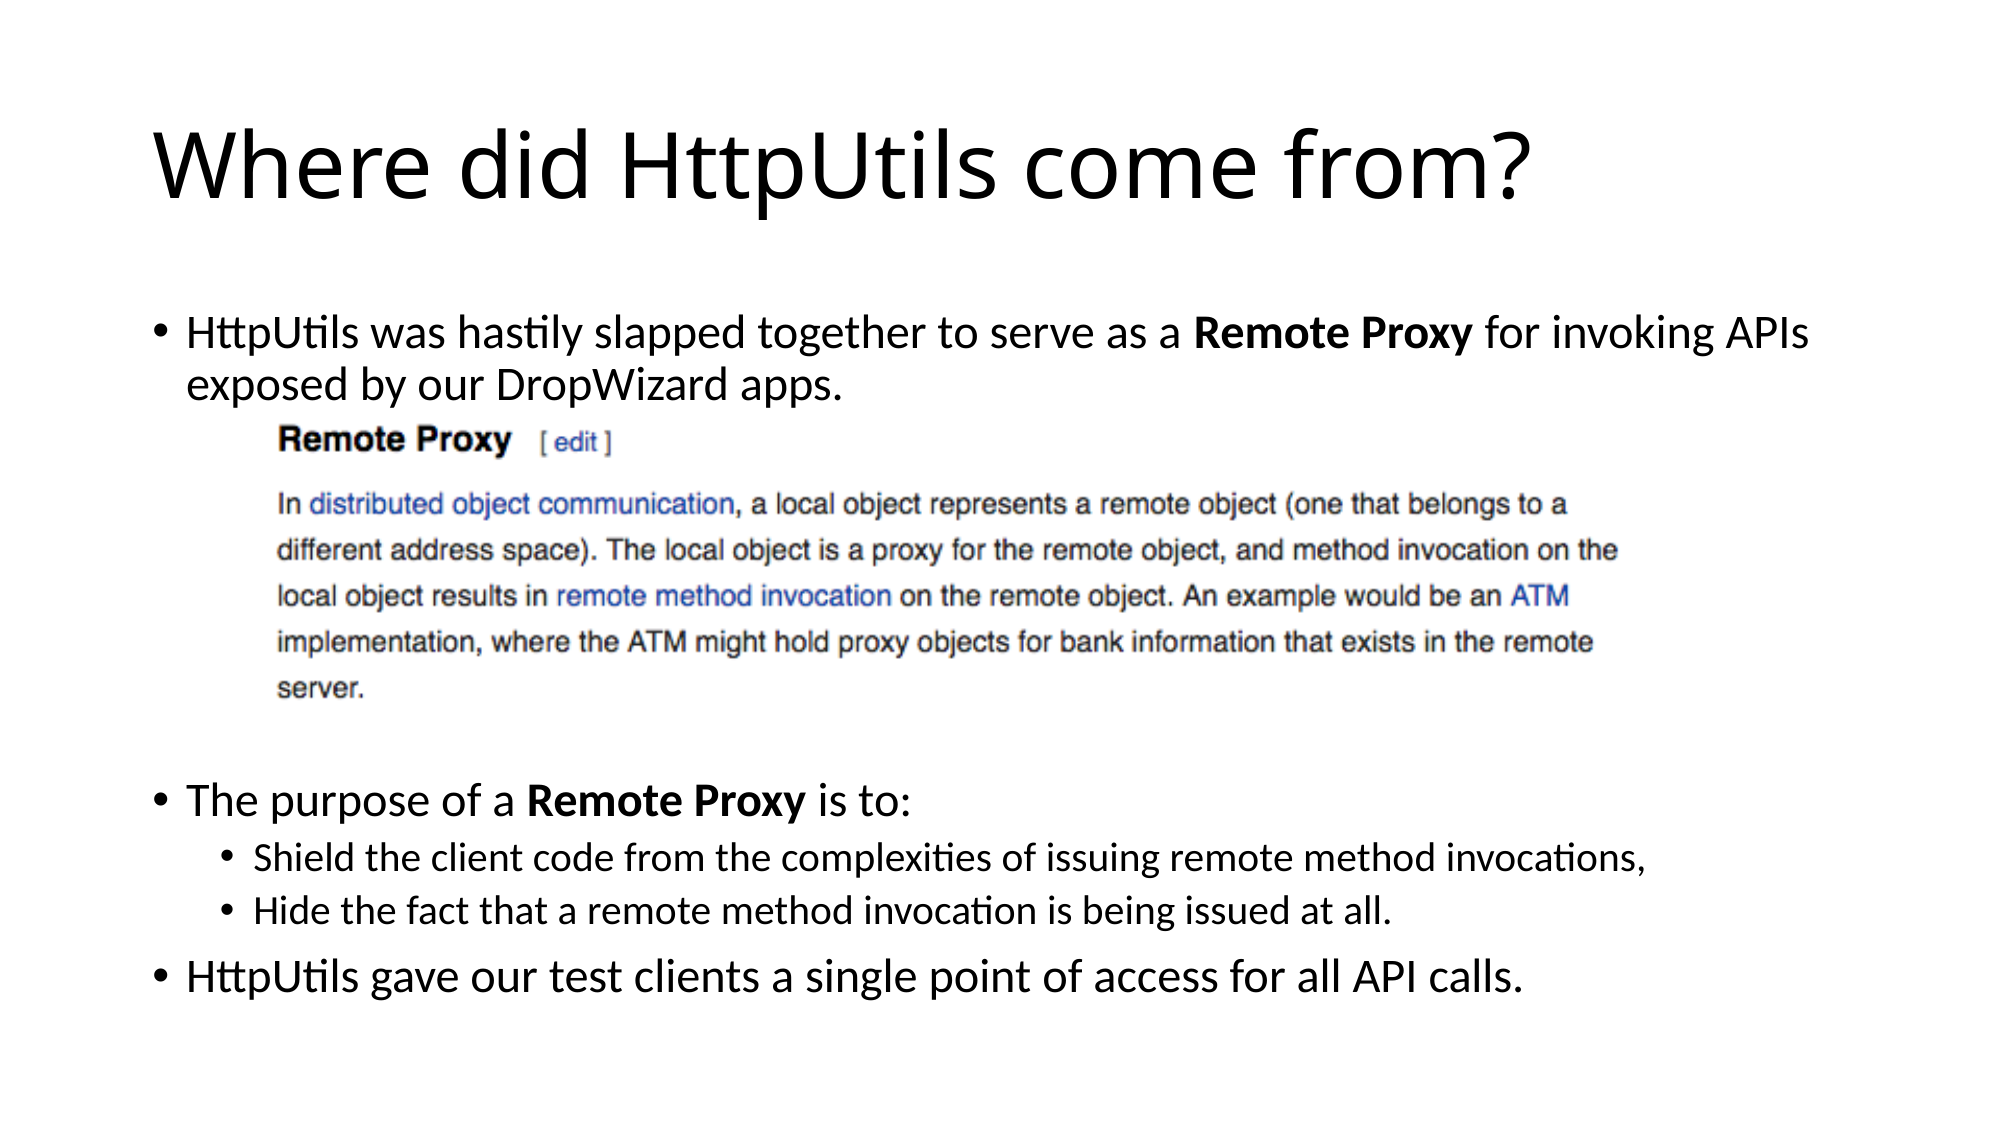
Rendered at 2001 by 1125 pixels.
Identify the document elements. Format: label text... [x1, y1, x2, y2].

picture [263, 412, 1637, 736]
list HttpUtils was hastily slapped together to serve as a Remote Proxy for invoking APIs exposed by our DropWizard apps. The purpose of a Remote Proxy is to: Shield the client code from the complexities of issuing remote method invocations, Hide the fact that a remote method invocation is being issued at all. HttpUtils gave our test clients a single point of access for all API calls. [137, 299, 1863, 1014]
title Where did HttpUtils come from? [137, 59, 1863, 278]
